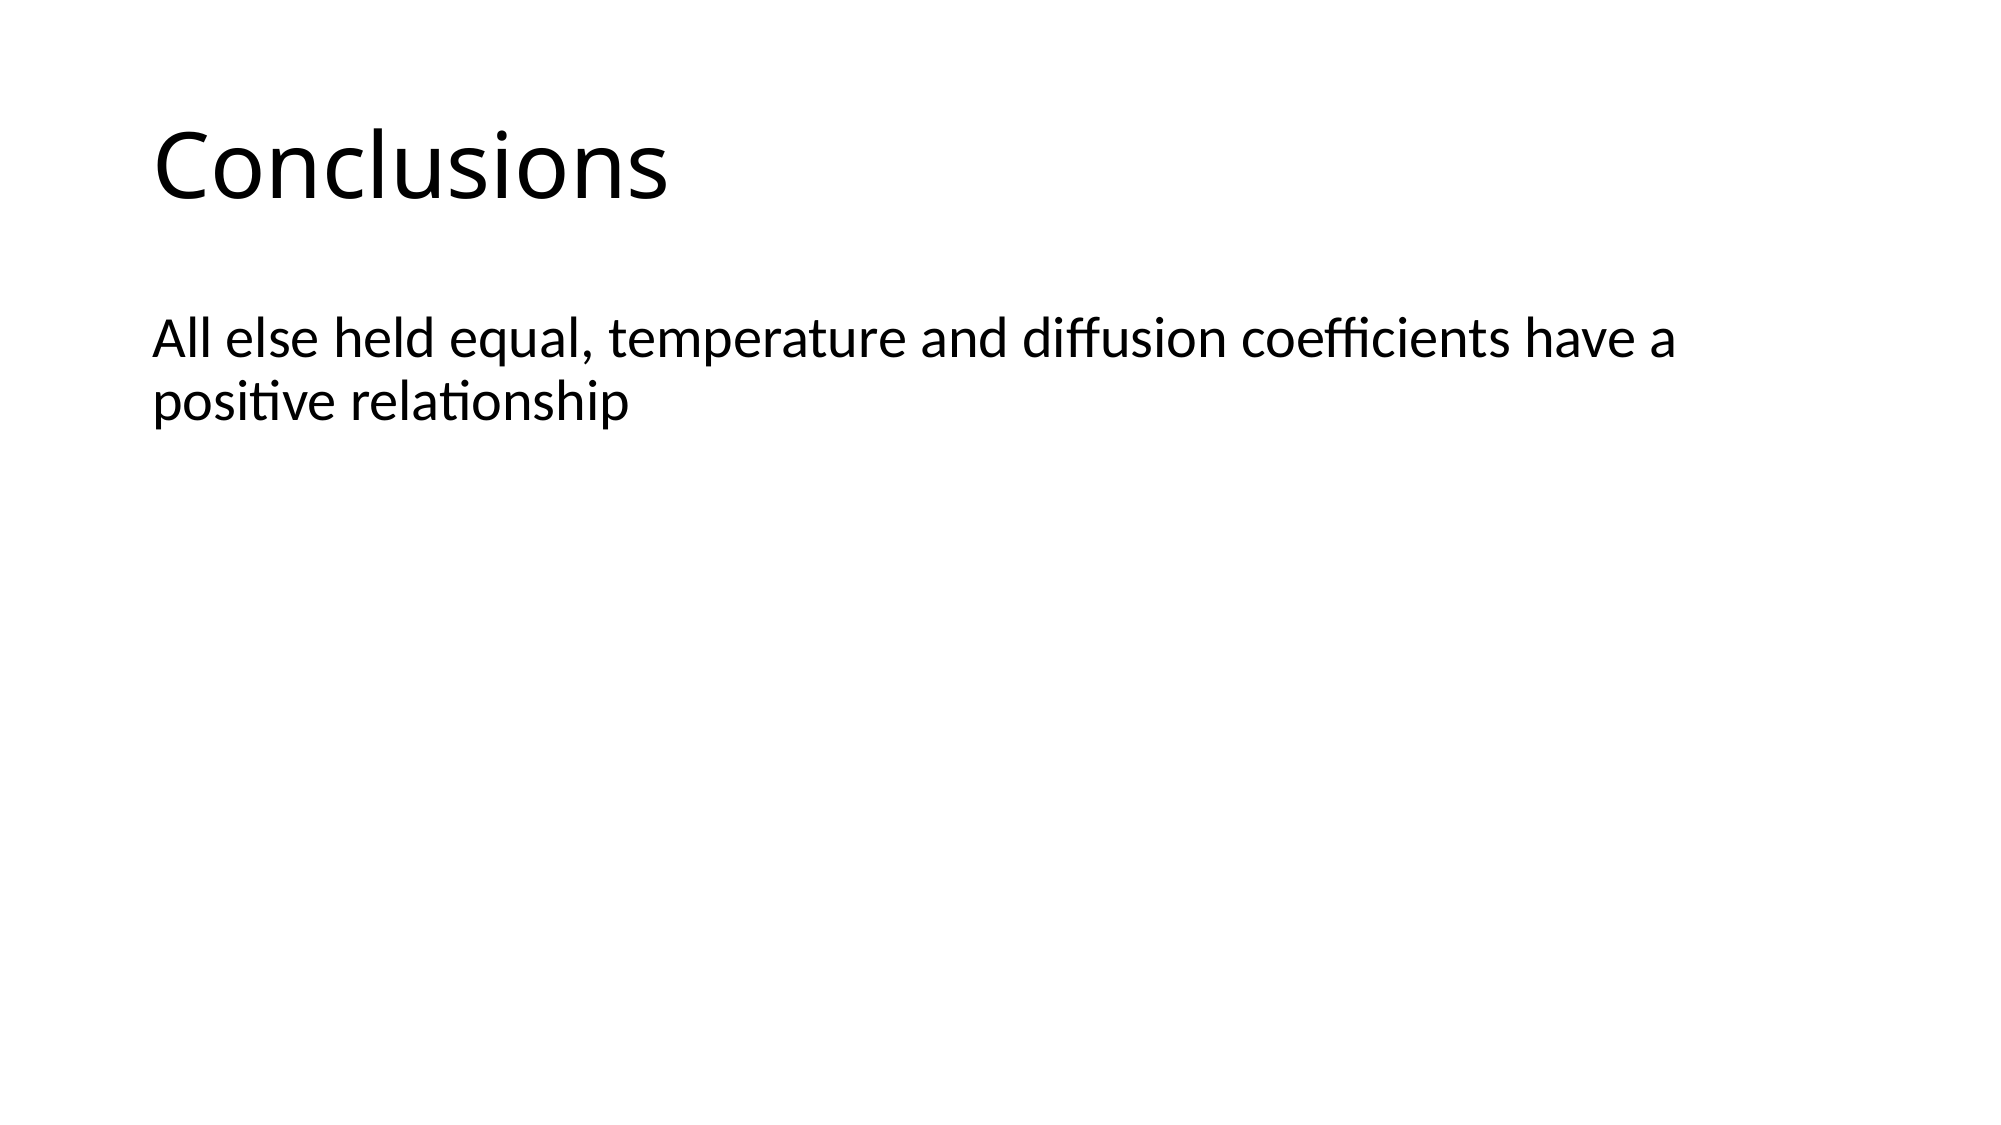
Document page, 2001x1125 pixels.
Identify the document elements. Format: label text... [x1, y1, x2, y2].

list All else held equal, temperature and diffusion coefficients have a positive relationship [137, 299, 1863, 1014]
title Conclusions [137, 59, 1863, 278]
